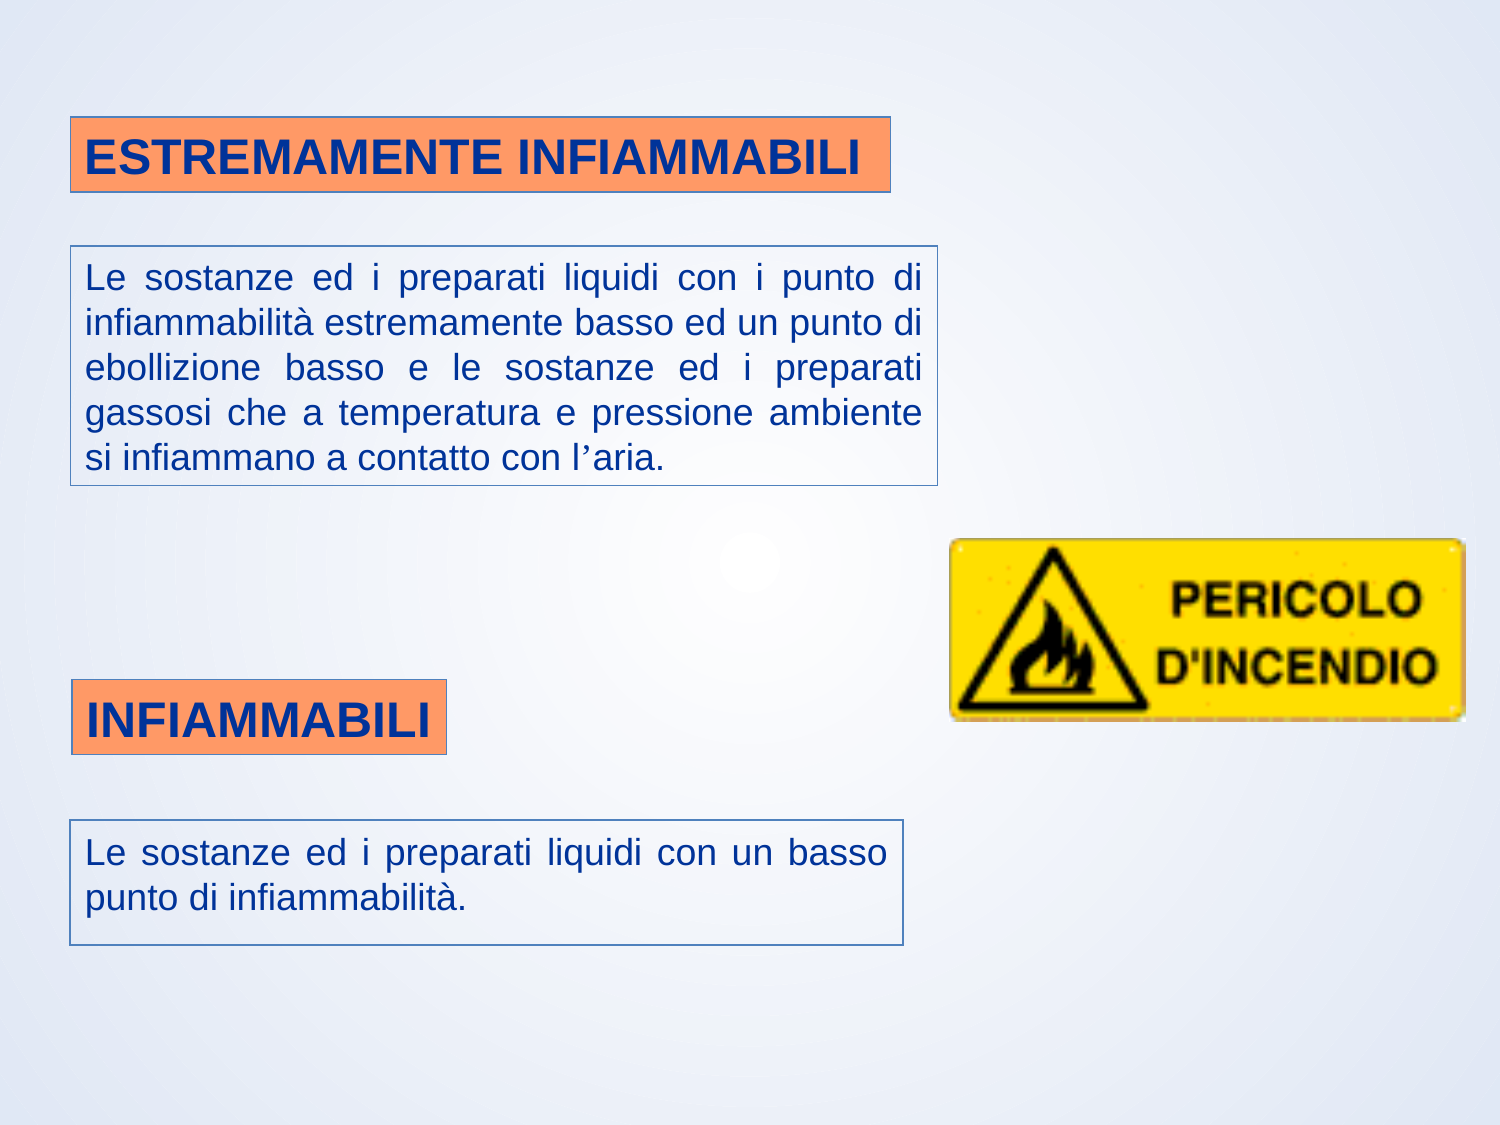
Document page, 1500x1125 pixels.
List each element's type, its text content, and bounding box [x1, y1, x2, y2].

text_box Le sostanze ed i preparati liquidi con un basso punto di infiammabilità. [70, 820, 903, 945]
text_box INFIAMMABILI [72, 679, 447, 755]
text_box [500, 871, 988, 1100]
text_box Le sostanze ed i preparati liquidi con i punto di infiammabilità estremamente basso ed un punto di ebollizione basso e le sostanze ed i preparati gassosi che a temperatura e pressione ambiente si infiammano a contatto con l’aria. [70, 246, 938, 486]
picture [948, 538, 1466, 722]
text_box ESTREMAMENTE INFIAMMABILI [70, 117, 891, 192]
